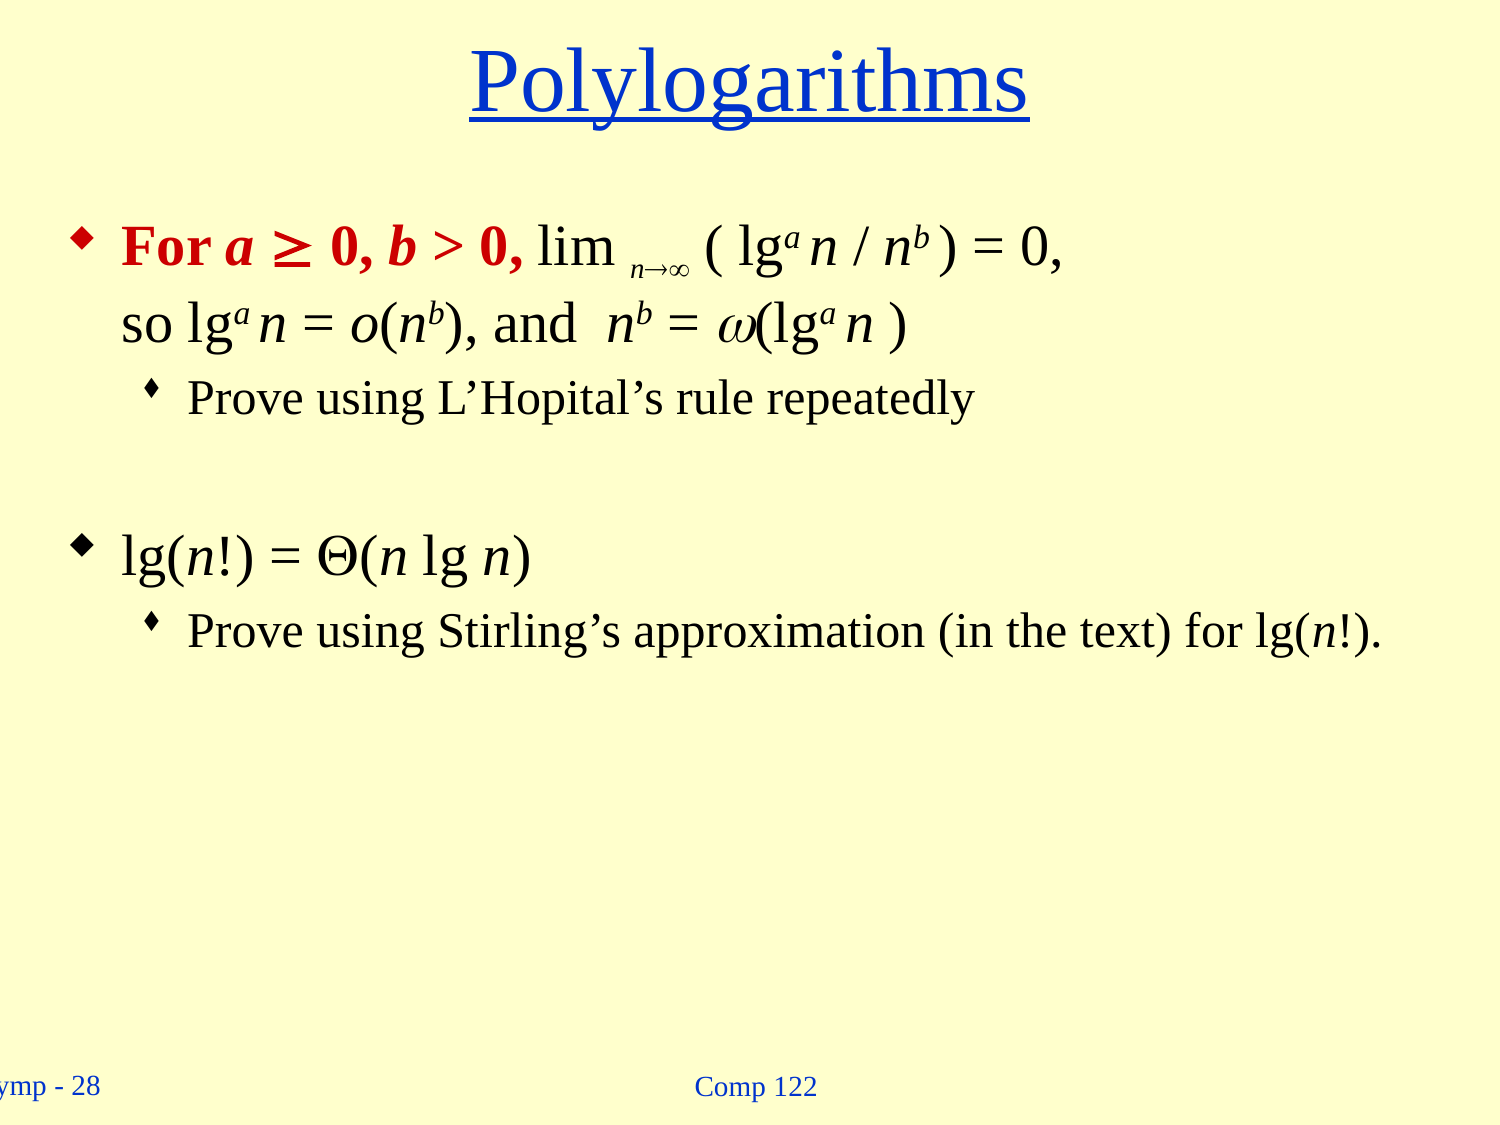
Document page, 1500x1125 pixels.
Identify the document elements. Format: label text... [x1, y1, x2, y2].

footer Comp 122 [599, 1046, 913, 1123]
list For a ³ 0, b > 0, lim n ( lga n / nb ) = 0, so lga n = o(nb), and nb = w(lga n ) Prove using L’Hopital’s rule repeatedly lg(n!) = (n lg n) Prove using Stirling’s approximation (in the text) for lg(n!). [49, 199, 1438, 1001]
title Polylogarithms [0, 0, 1500, 151]
